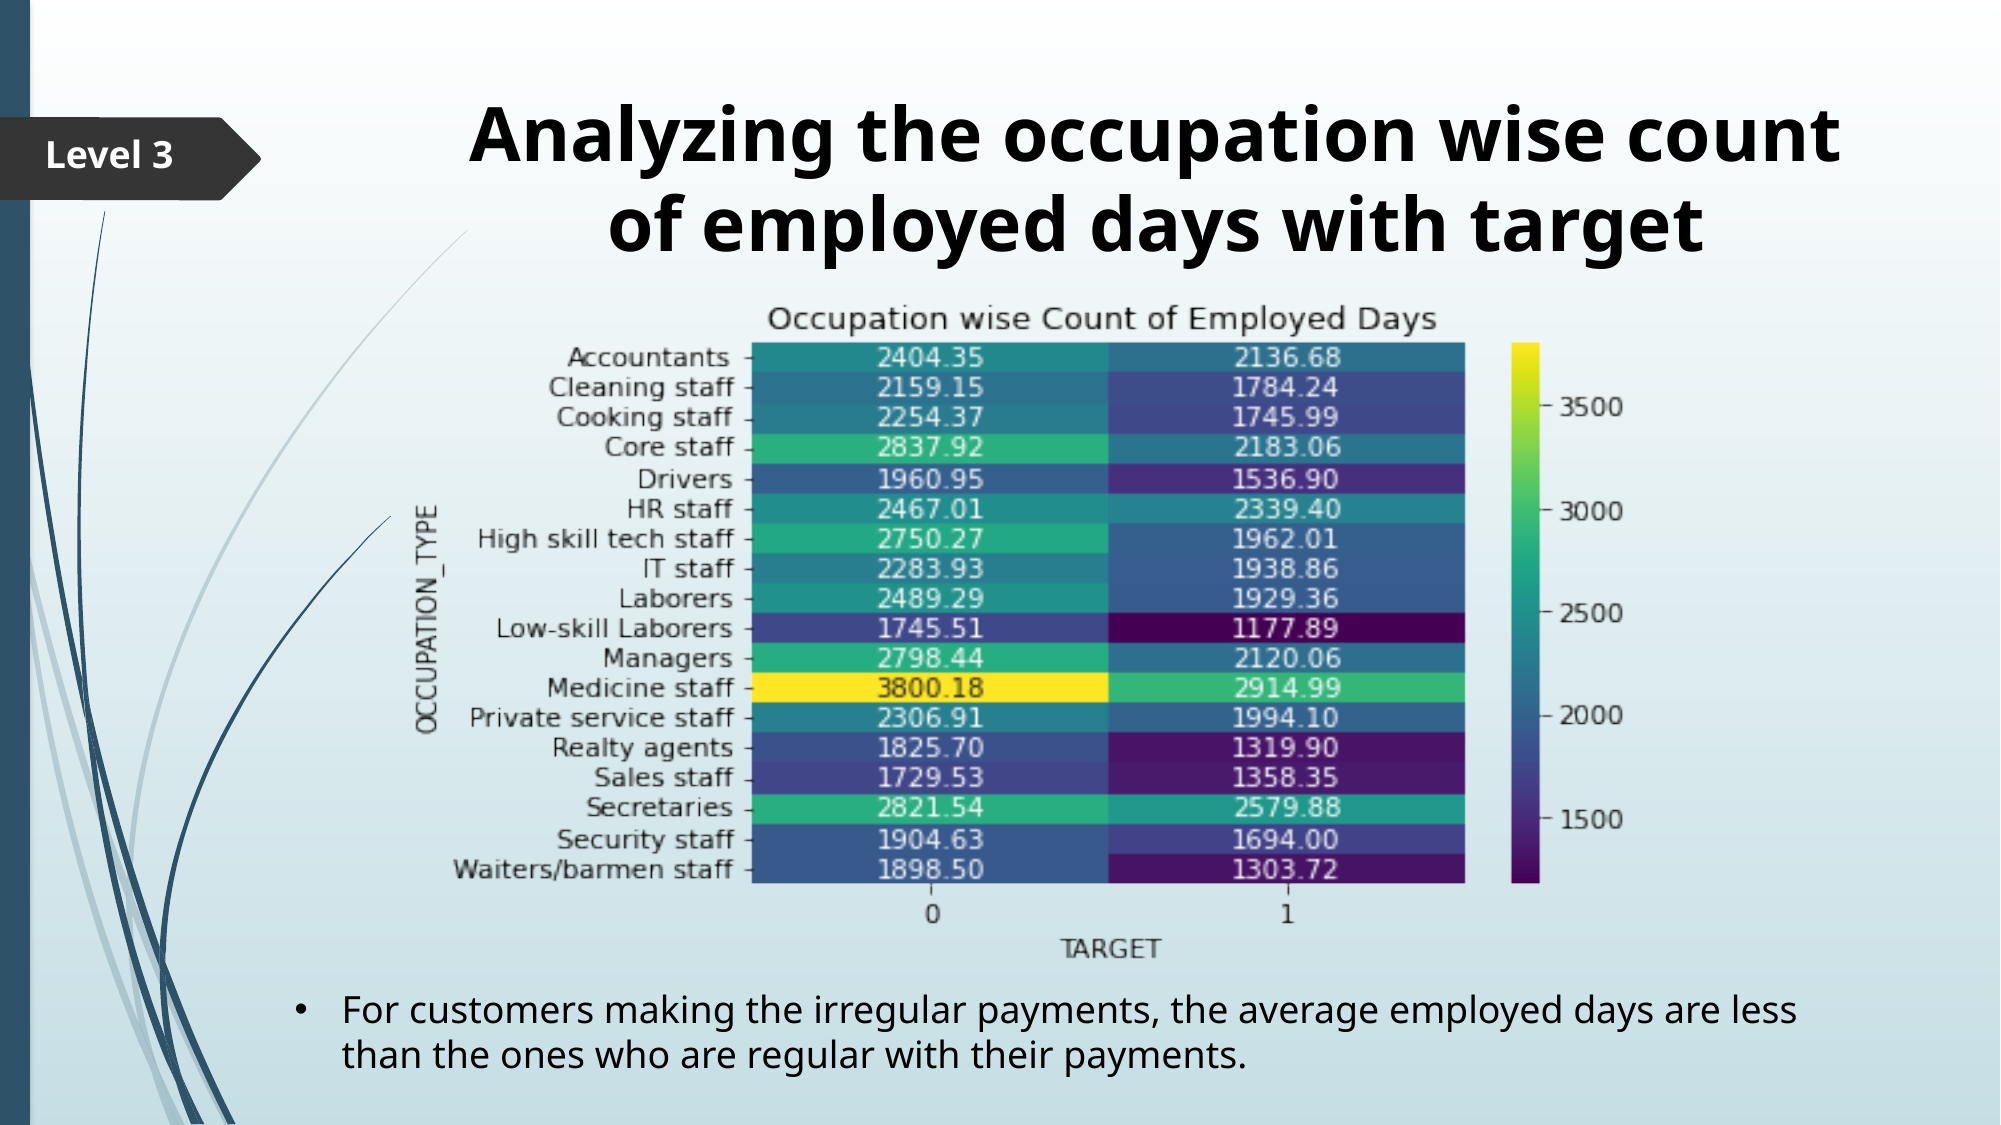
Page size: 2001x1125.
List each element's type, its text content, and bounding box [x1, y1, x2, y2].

text_box Level 3 [29, 123, 224, 183]
text_box For customers making the irregular payments, the average employed days are less than the ones who are regular with their payments. [279, 978, 1888, 1125]
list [394, 288, 1645, 979]
title Analyzing the occupation wise count of employed days with target [425, 78, 1888, 289]
